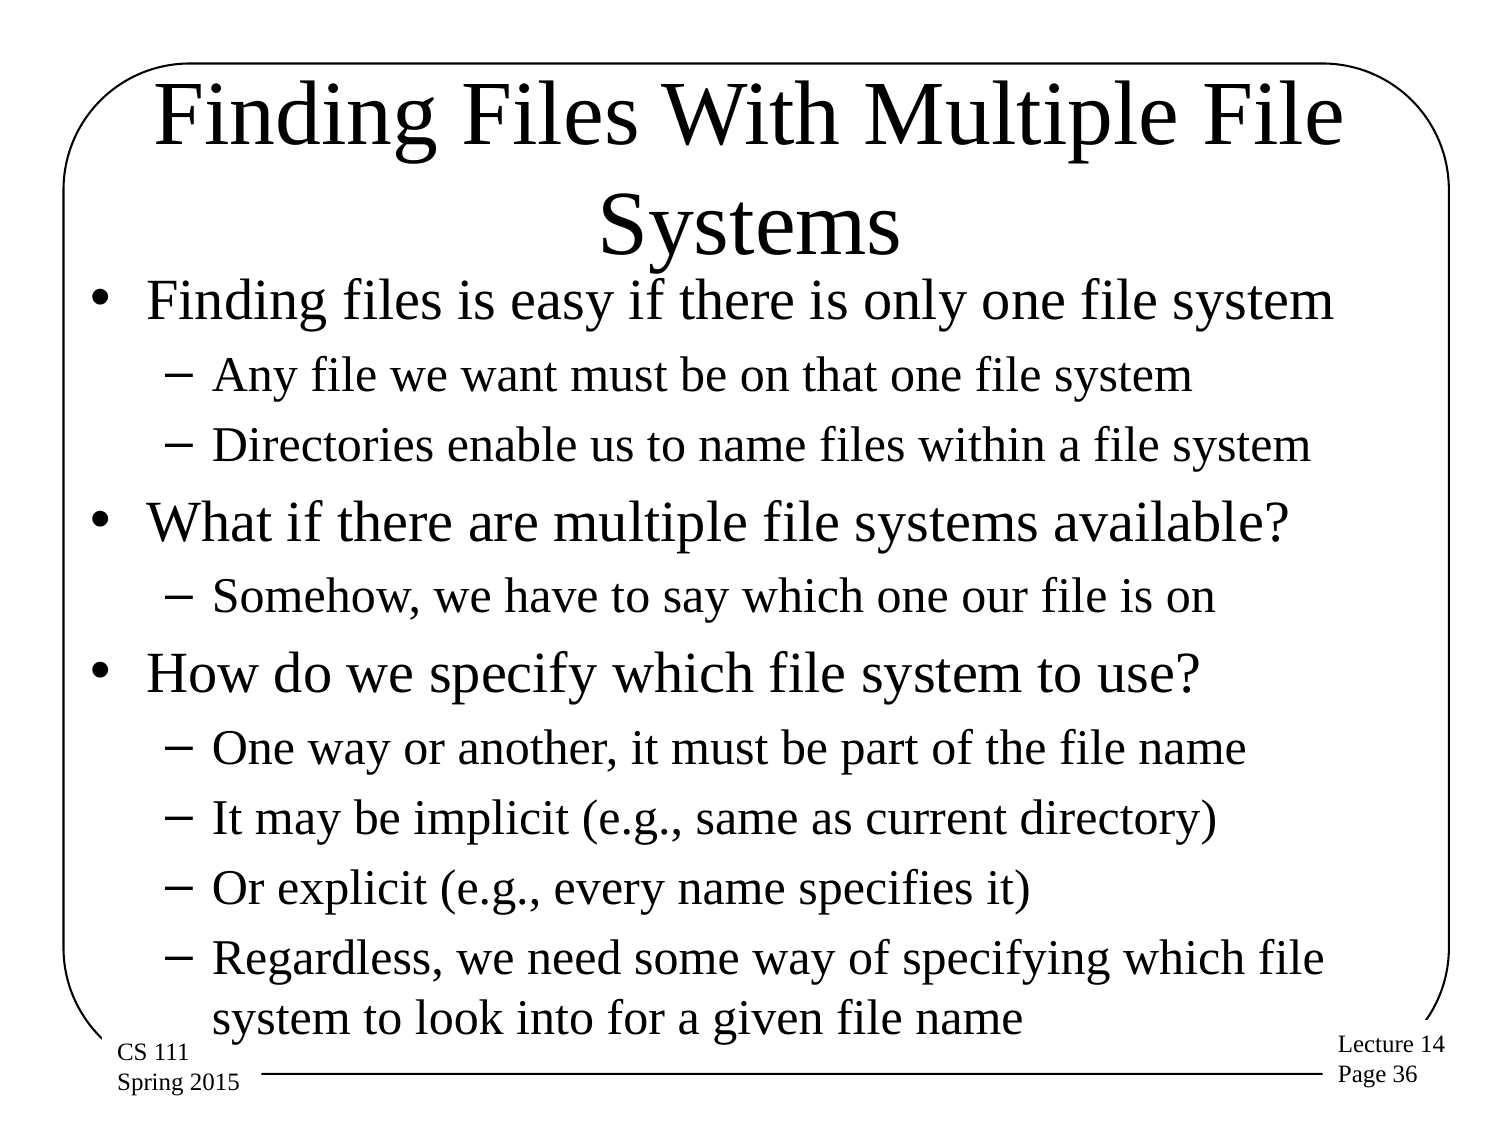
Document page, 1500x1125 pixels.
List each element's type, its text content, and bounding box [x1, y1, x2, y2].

title Finding Files With Multiple File Systems [74, 68, 1426, 253]
list Finding files is easy if there is only one file system Any file we want must be on that one file system Directories enable us to name files within a file system What if there are multiple file systems available? Somehow, we have to say which one our file is on How do we specify which file system to use? One way or another, it must be part of the file name It may be implicit (e.g., same as current directory) Or explicit (e.g., every name specifies it) Regardless, we need some way of specifying which file system to look into for a given file name [74, 253, 1426, 997]
